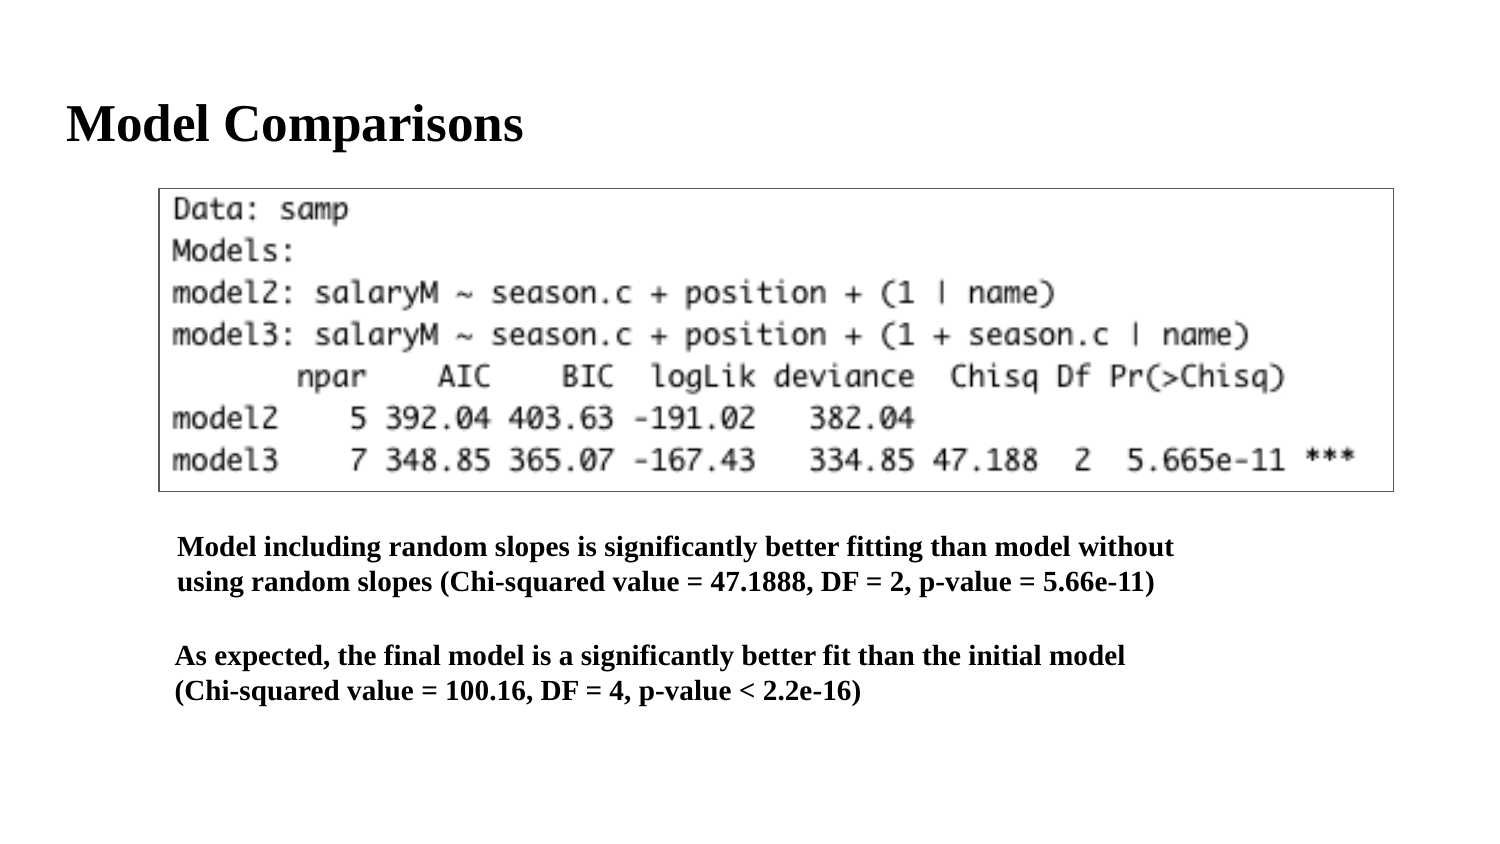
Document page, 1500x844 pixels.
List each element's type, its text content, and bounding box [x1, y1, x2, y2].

picture [159, 185, 1393, 491]
text_box Model including random slopes is significantly better fitting than model without using random slopes (Chi-squared value = 47.1888, DF = 2, p-value = 5.66e-11) [161, 512, 1262, 613]
list [51, 189, 1449, 750]
text_box As expected, the final model is a significantly better fit than the initial model (Chi-squared value = 100.16, DF = 4, p-value < 2.2e-16) [159, 621, 1185, 722]
title Model Comparisons [51, 72, 1449, 167]
